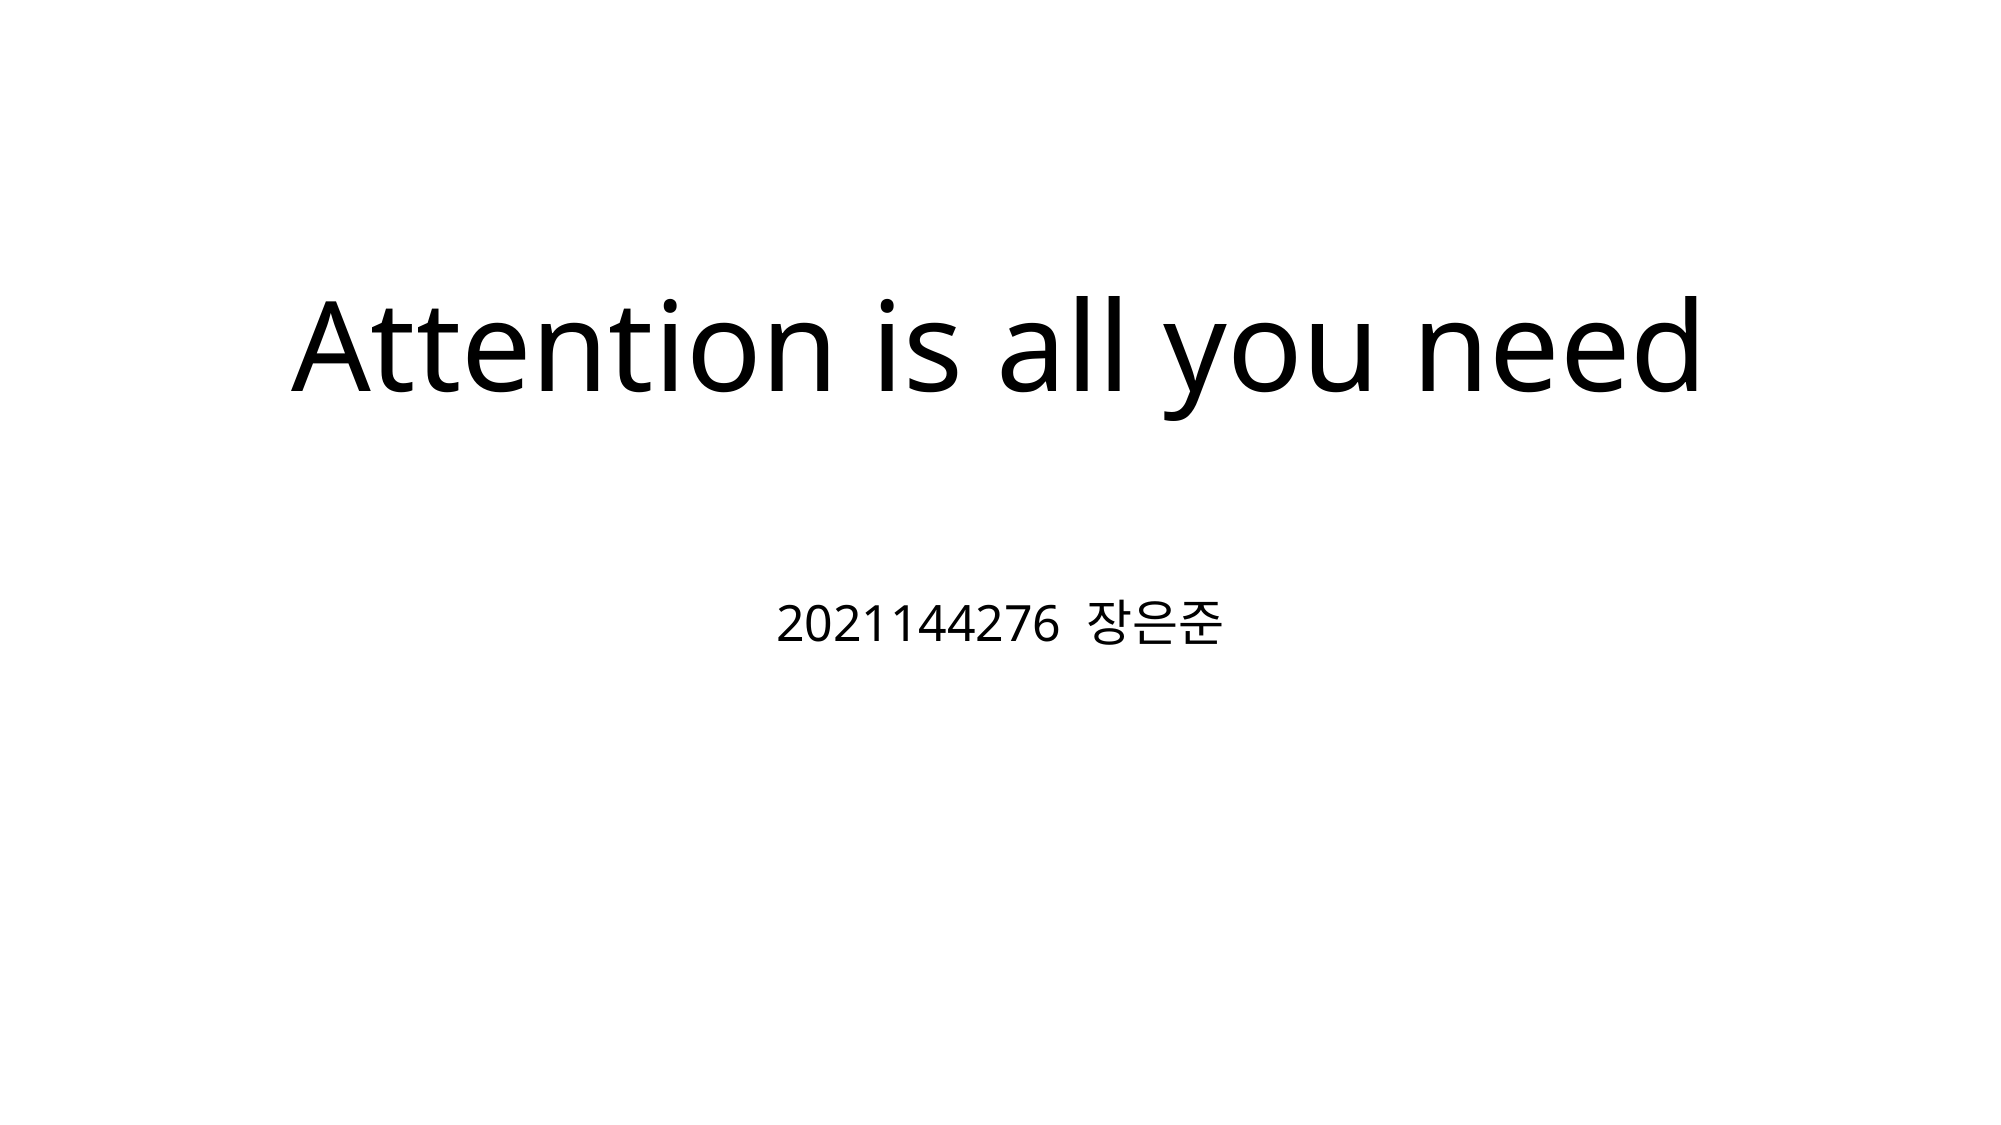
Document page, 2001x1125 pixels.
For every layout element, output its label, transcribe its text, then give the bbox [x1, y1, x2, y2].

subtitle 2021144276 장은준 [249, 590, 1750, 863]
title Attention is all you need [249, 184, 1750, 576]
